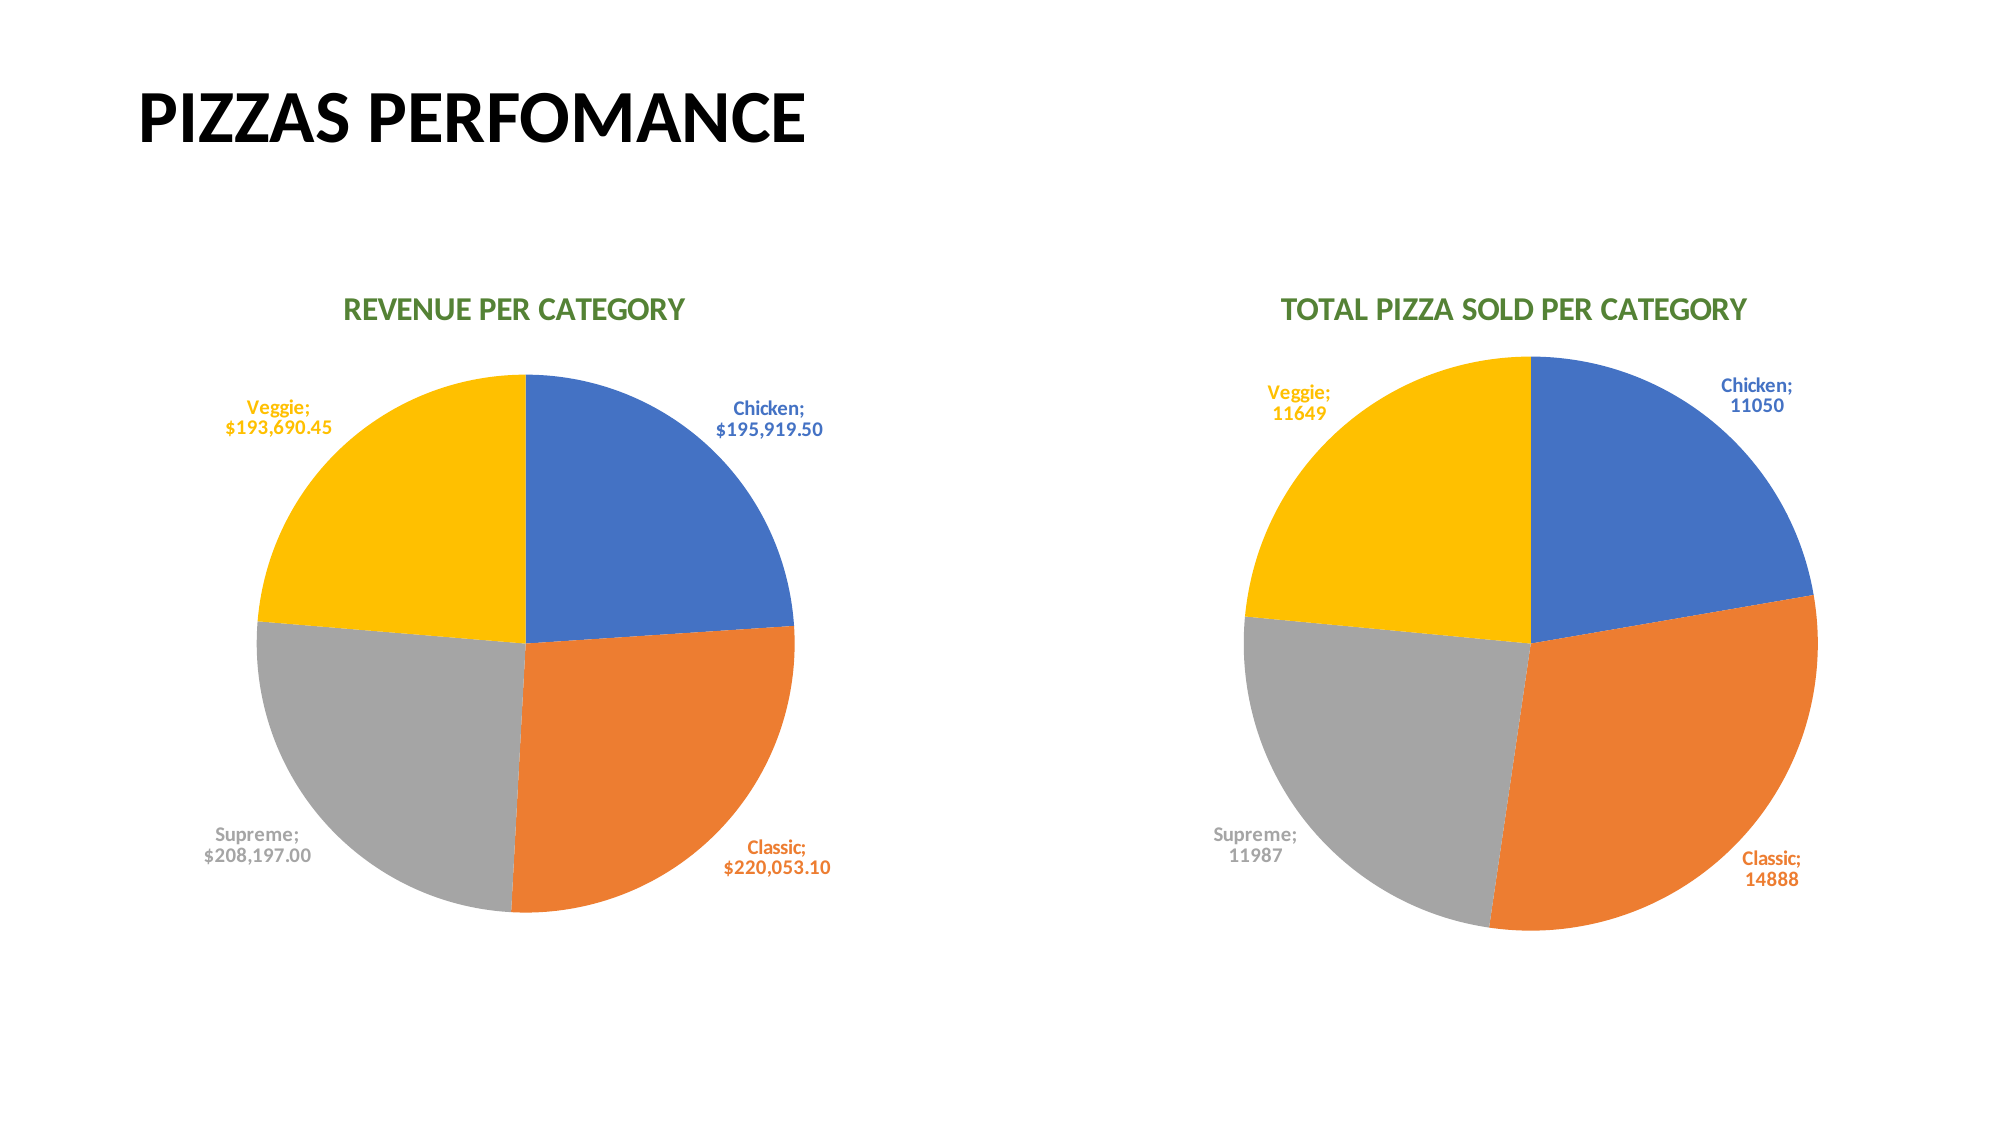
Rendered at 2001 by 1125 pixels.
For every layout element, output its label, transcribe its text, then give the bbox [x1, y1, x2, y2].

text_box PIZZAS PERFOMANCE [124, 60, 1000, 165]
chart [57, 263, 971, 950]
chart [1104, 263, 1925, 950]
